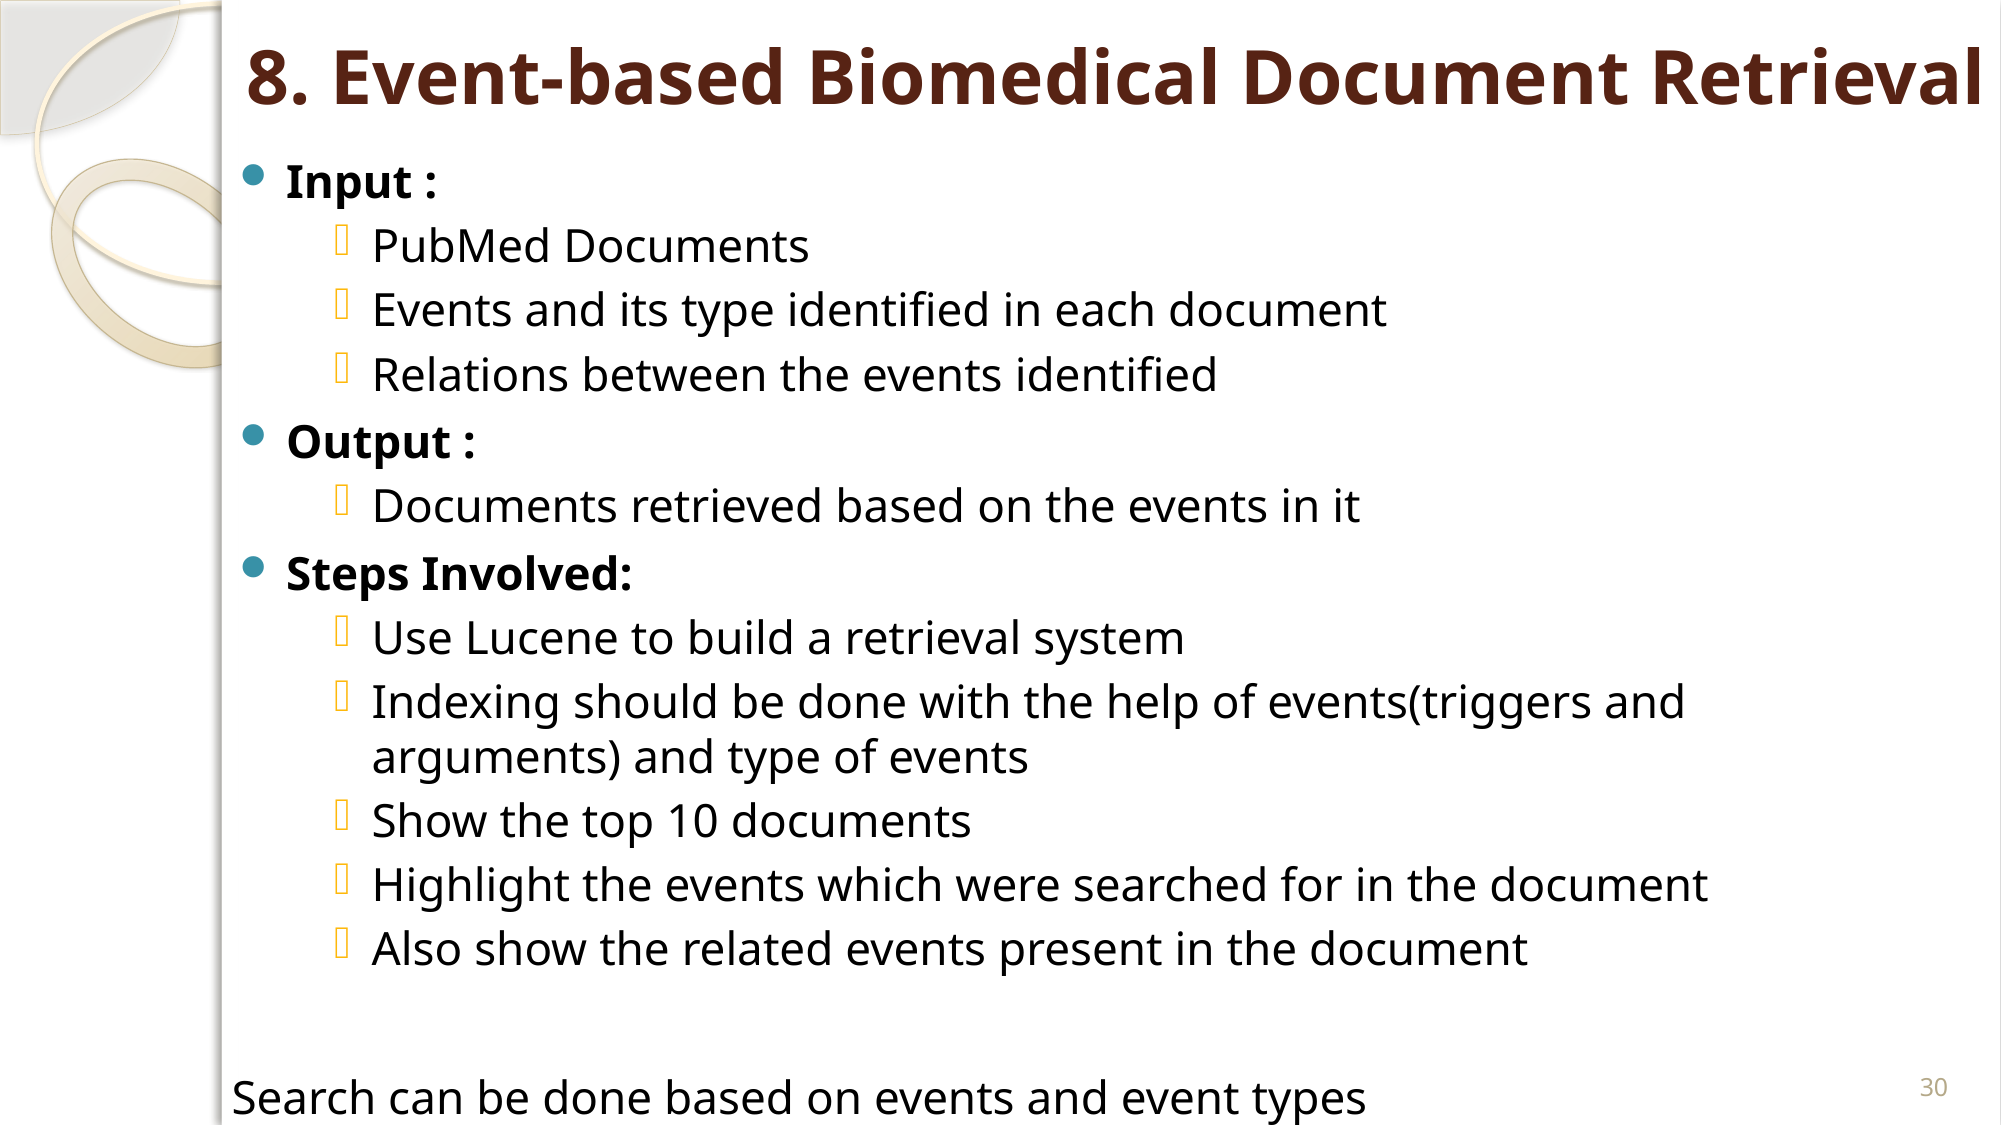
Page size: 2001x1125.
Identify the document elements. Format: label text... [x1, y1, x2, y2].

list Input : PubMed Documents Events and its type identified in each document Relations between the events identified Output : Documents retrieved based on the events in it Steps Involved: Use Lucene to build a retrieval system Indexing should be done with the help of events(triggers and arguments) and type of events Show the top 10 documents Highlight the events which were searched for in the document Also show the related events present in the document Search can be done based on events and event types [211, 145, 1954, 1057]
slide_number 30 [1883, 1034, 1984, 1113]
title 8. Event-based Biomedical Document Retrieval [231, 62, 2000, 178]
